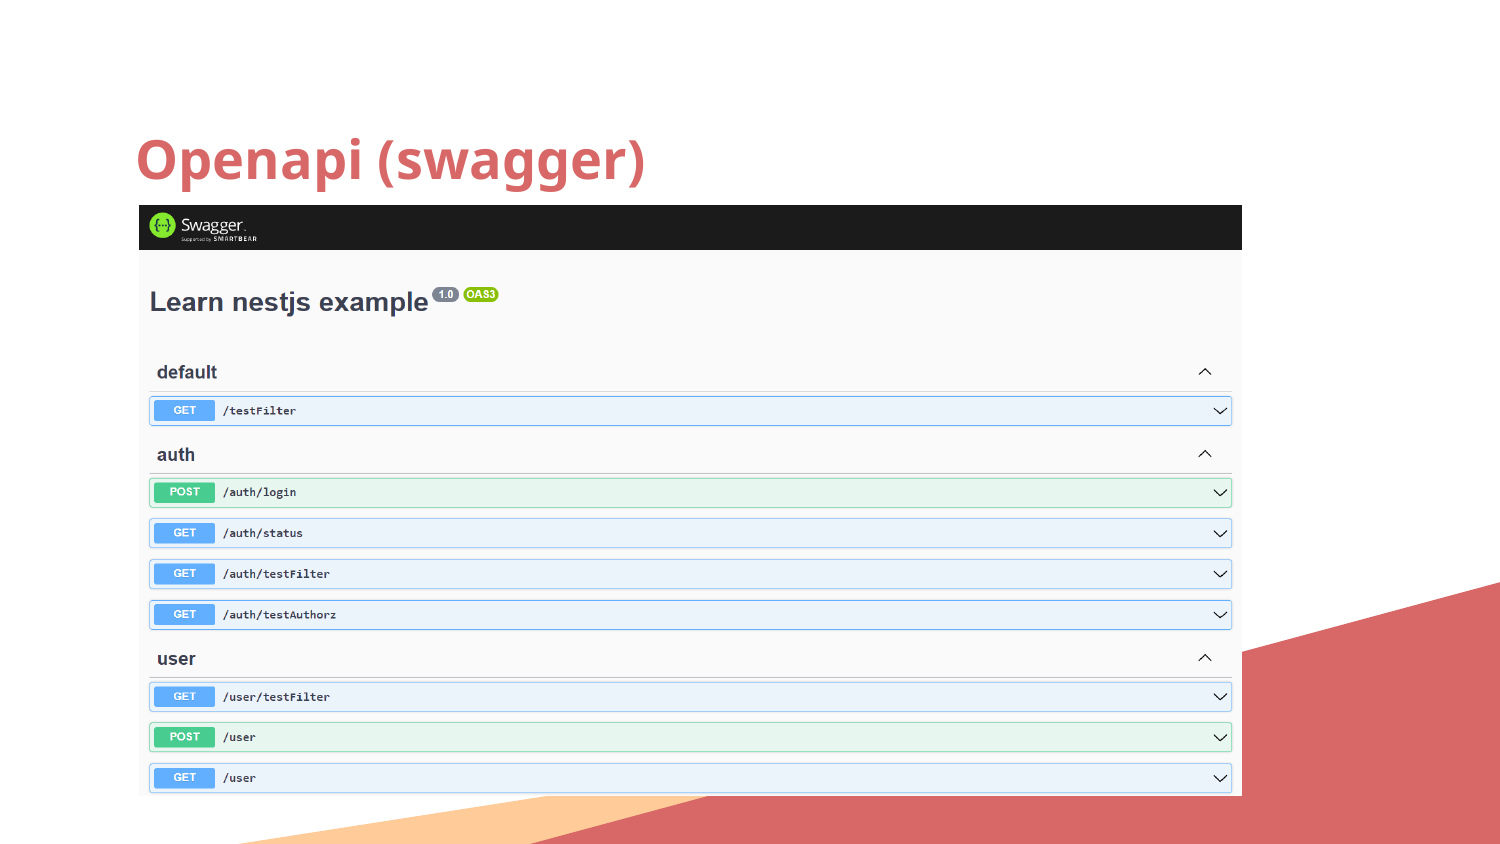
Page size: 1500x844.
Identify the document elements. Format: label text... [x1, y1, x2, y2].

title Openapi (swagger) [120, 119, 1400, 206]
picture [139, 205, 1242, 796]
